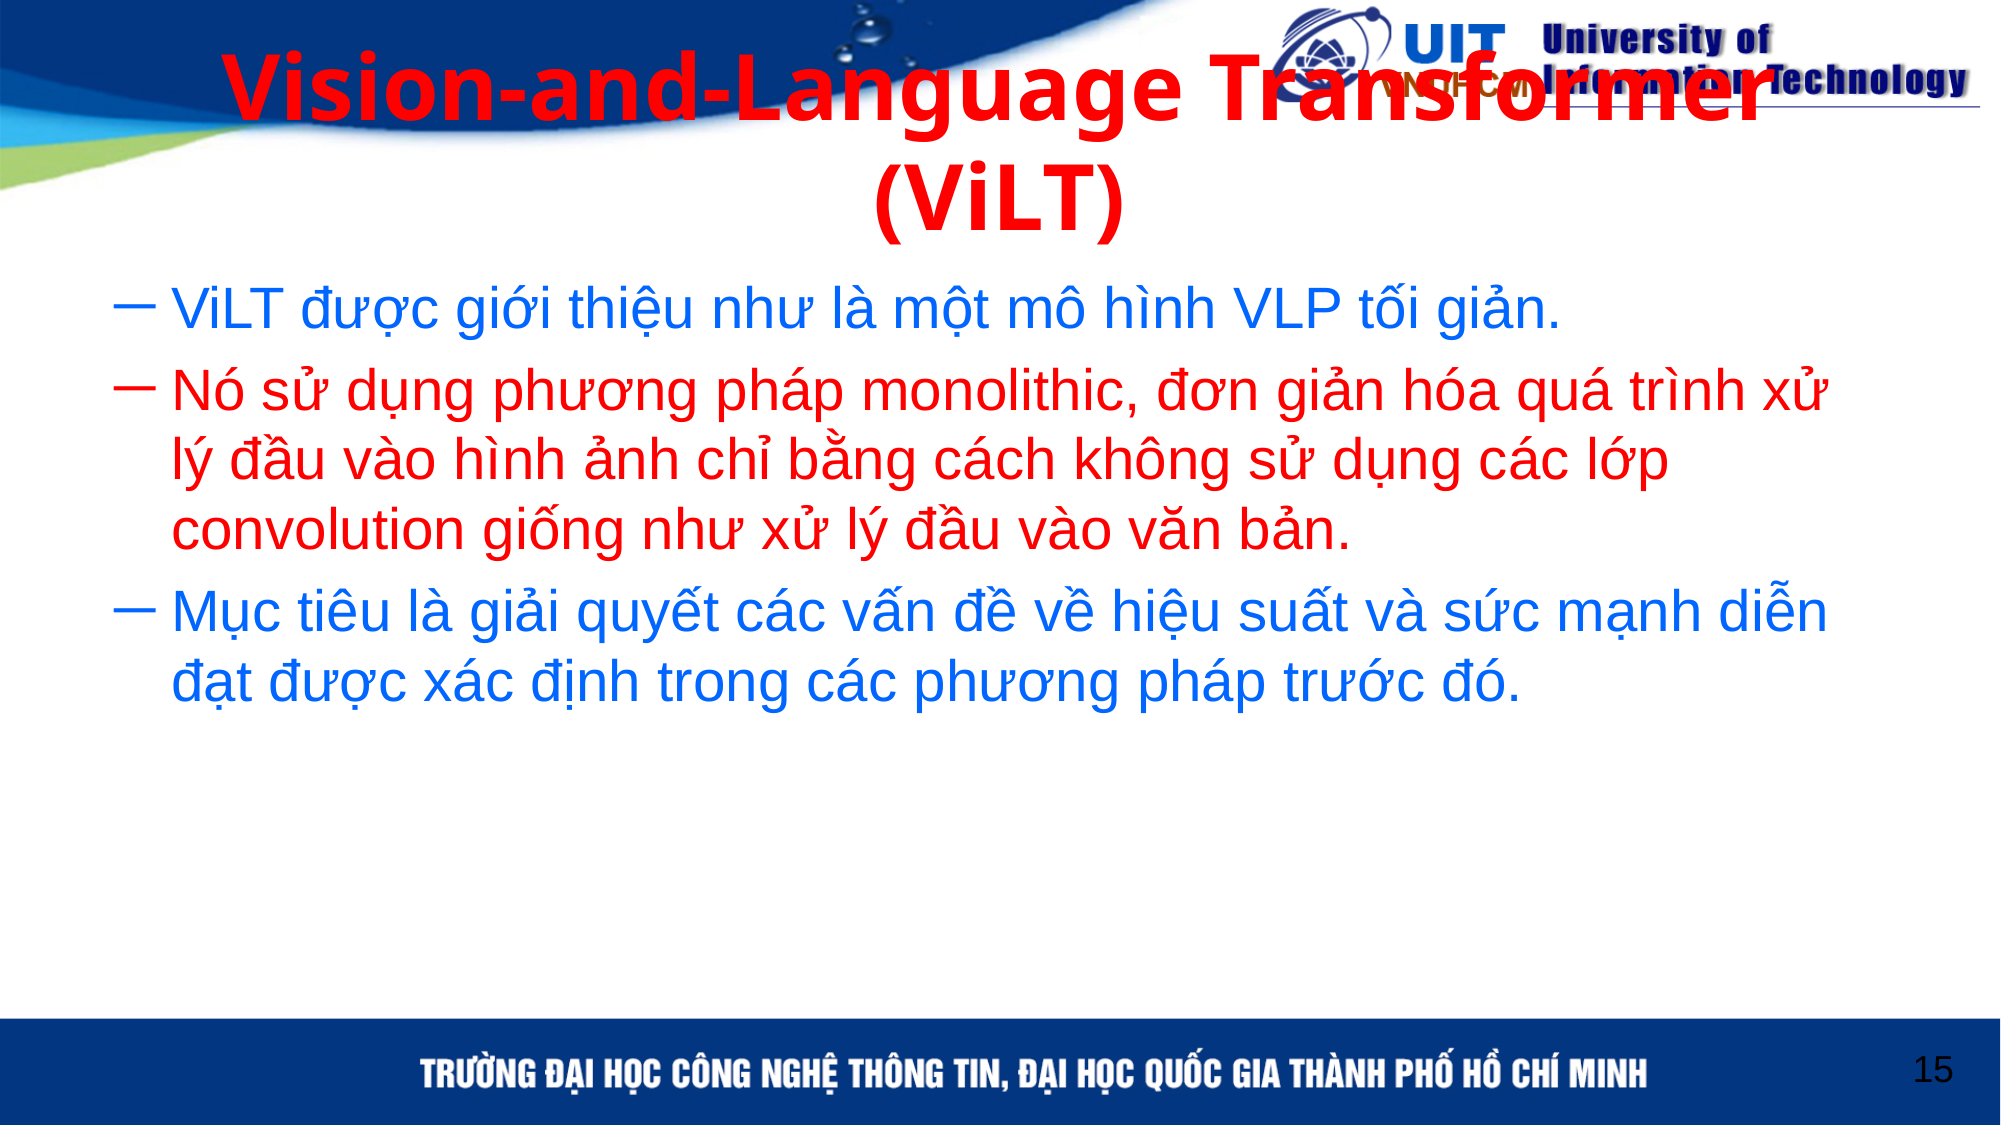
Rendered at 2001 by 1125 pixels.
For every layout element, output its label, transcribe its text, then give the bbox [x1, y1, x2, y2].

list ViLT được giới thiệu như là một mô hình VLP tối giản. Nó sử dụng phương pháp monolithic, đơn giản hóa quá trình xử lý đầu vào hình ảnh chỉ bằng cách không sử dụng các lớp convolution giống như xử lý đầu vào văn bản. Mục tiêu là giải quyết các vấn đề về hiệu suất và sức mạnh diễn đạt được xác định trong các phương pháp trước đó. [99, 262, 1900, 1005]
picture [0, 0, 2001, 1125]
title Vision-and-Language Transformer (ViLT) [99, 45, 1900, 233]
